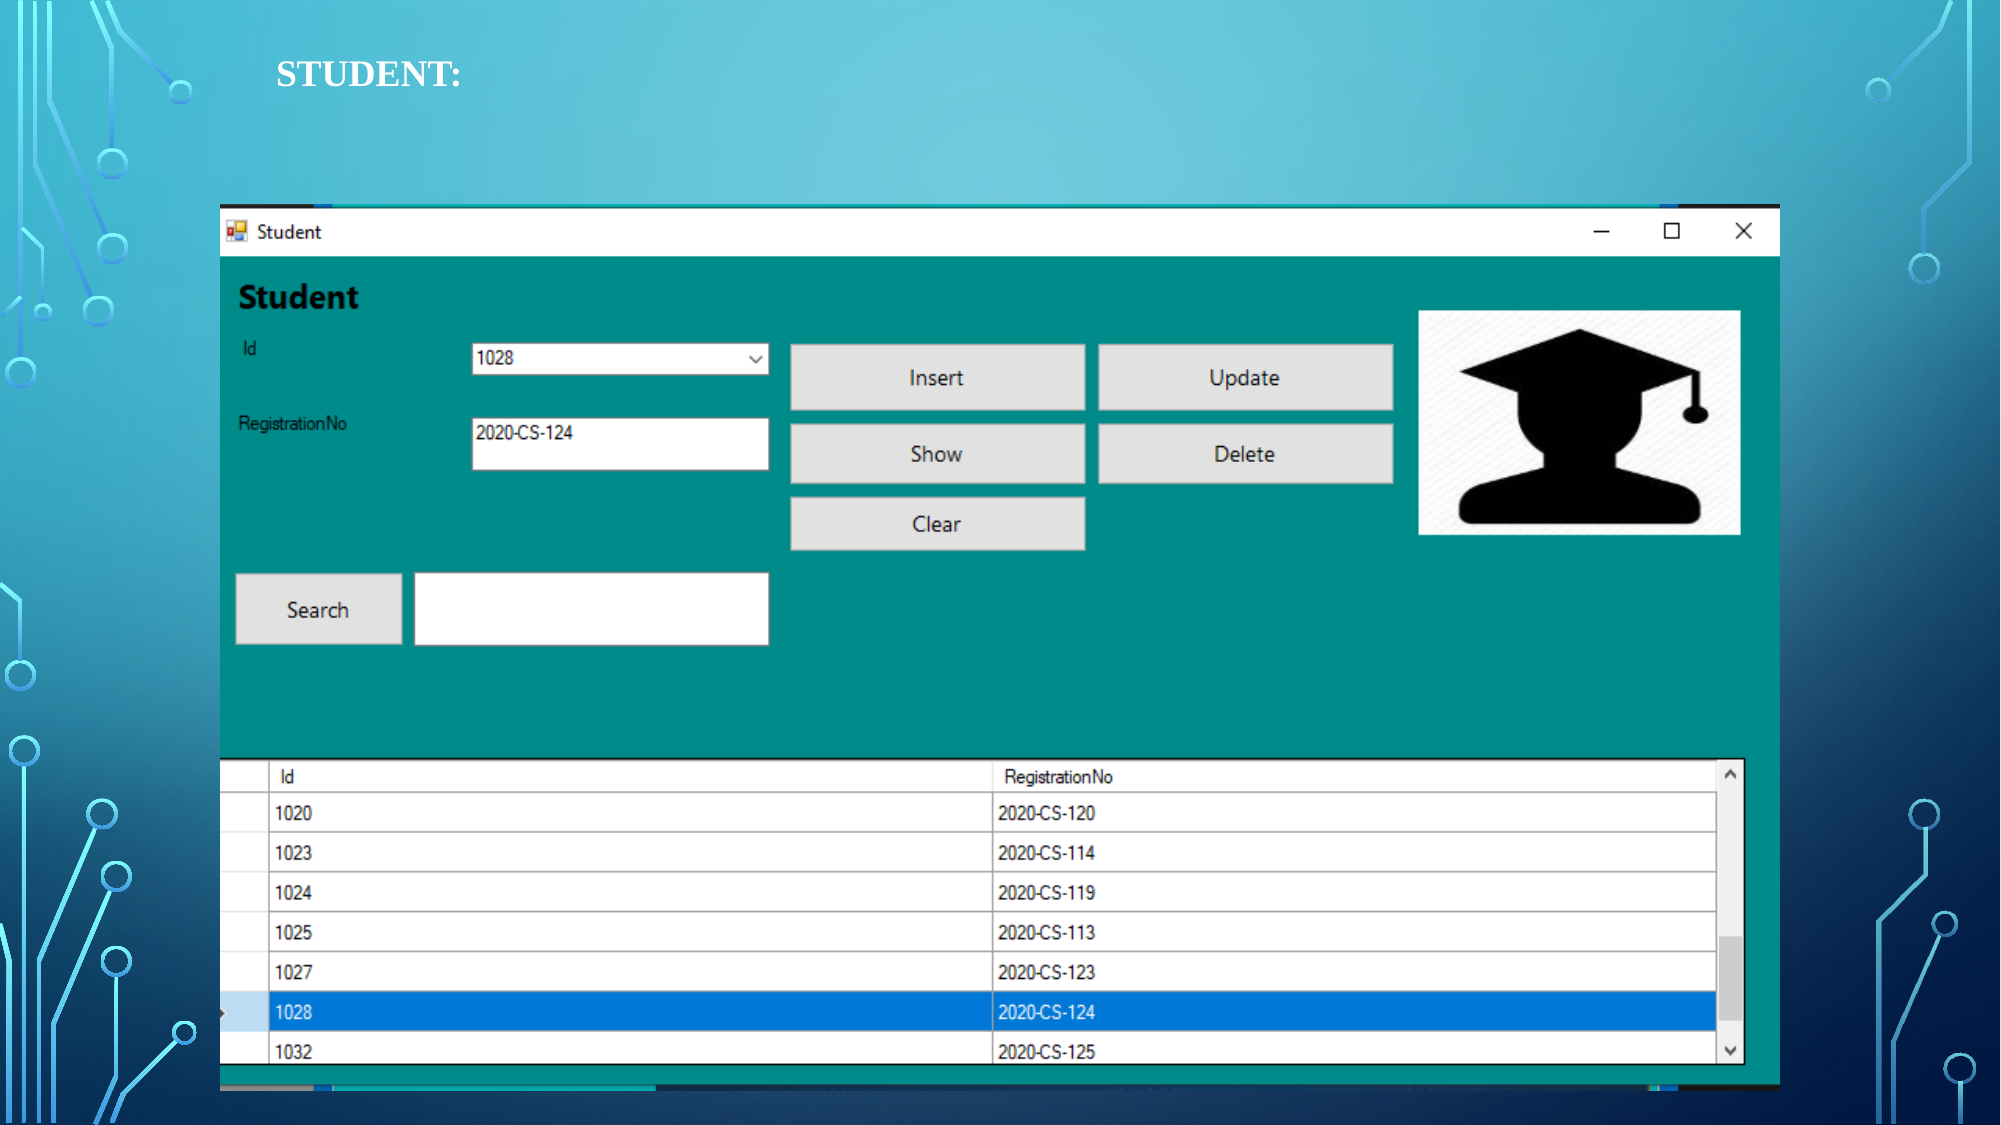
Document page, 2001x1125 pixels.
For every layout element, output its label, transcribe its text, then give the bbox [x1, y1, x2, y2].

picture [219, 204, 1781, 1091]
text_box STUDENT: [261, 41, 478, 102]
